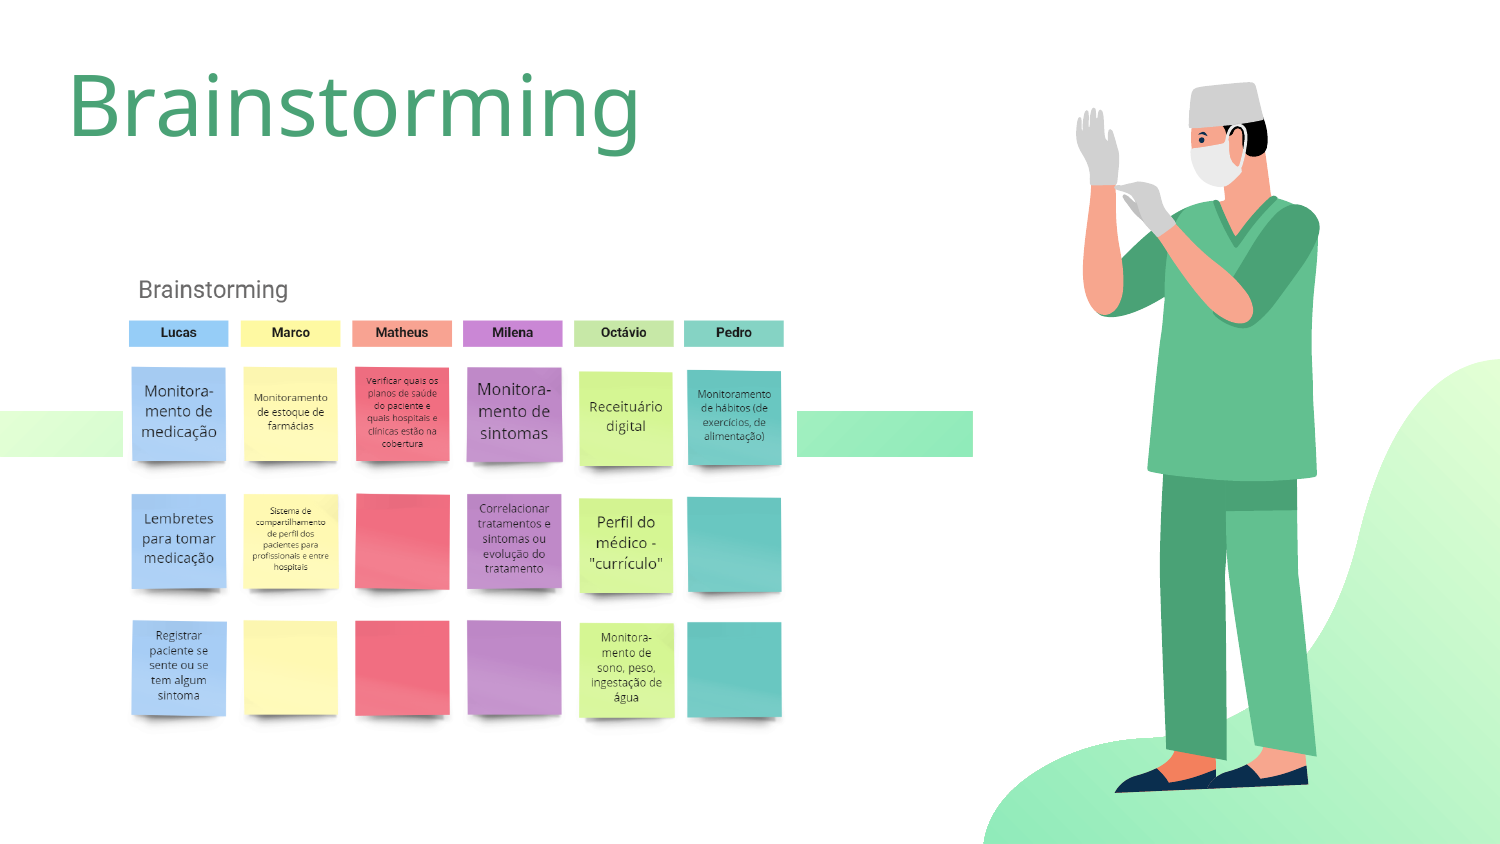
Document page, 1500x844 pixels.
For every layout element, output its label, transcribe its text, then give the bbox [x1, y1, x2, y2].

picture [123, 276, 797, 764]
text_box Brainstorming [51, 35, 971, 169]
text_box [1075, 81, 1320, 794]
